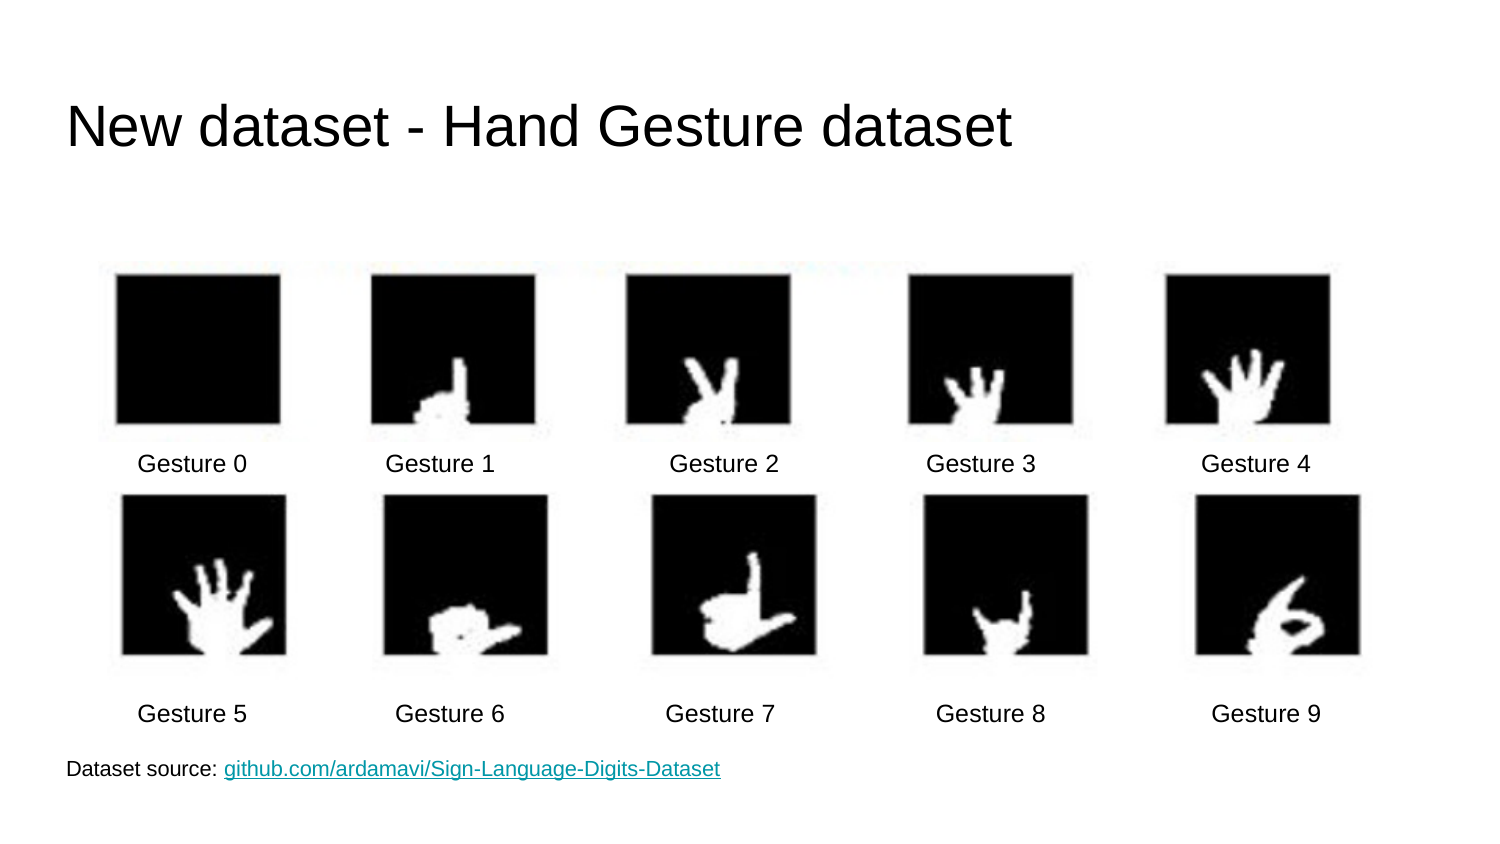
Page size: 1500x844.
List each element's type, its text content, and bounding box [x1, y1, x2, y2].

text_box Gesture 1 [370, 449, 551, 474]
text_box Gesture 4 [1186, 432, 1366, 474]
picture [106, 476, 1394, 684]
picture [98, 261, 1354, 442]
text_box Gesture 2 [654, 449, 834, 474]
text_box Gesture 8 [920, 692, 1101, 736]
list Dataset source: github.com/ardamavi/Sign-Language-Digits-Dataset [51, 189, 1449, 750]
text_box Gesture 3 [910, 449, 1091, 474]
text_box Gesture 0 [122, 449, 303, 474]
text_box Gesture 7 [650, 692, 831, 736]
title New dataset - Hand Gesture dataset [51, 72, 1449, 167]
text_box Gesture 5 [122, 692, 303, 736]
text_box Gesture 6 [379, 692, 560, 736]
text_box Gesture 9 [1196, 692, 1376, 736]
